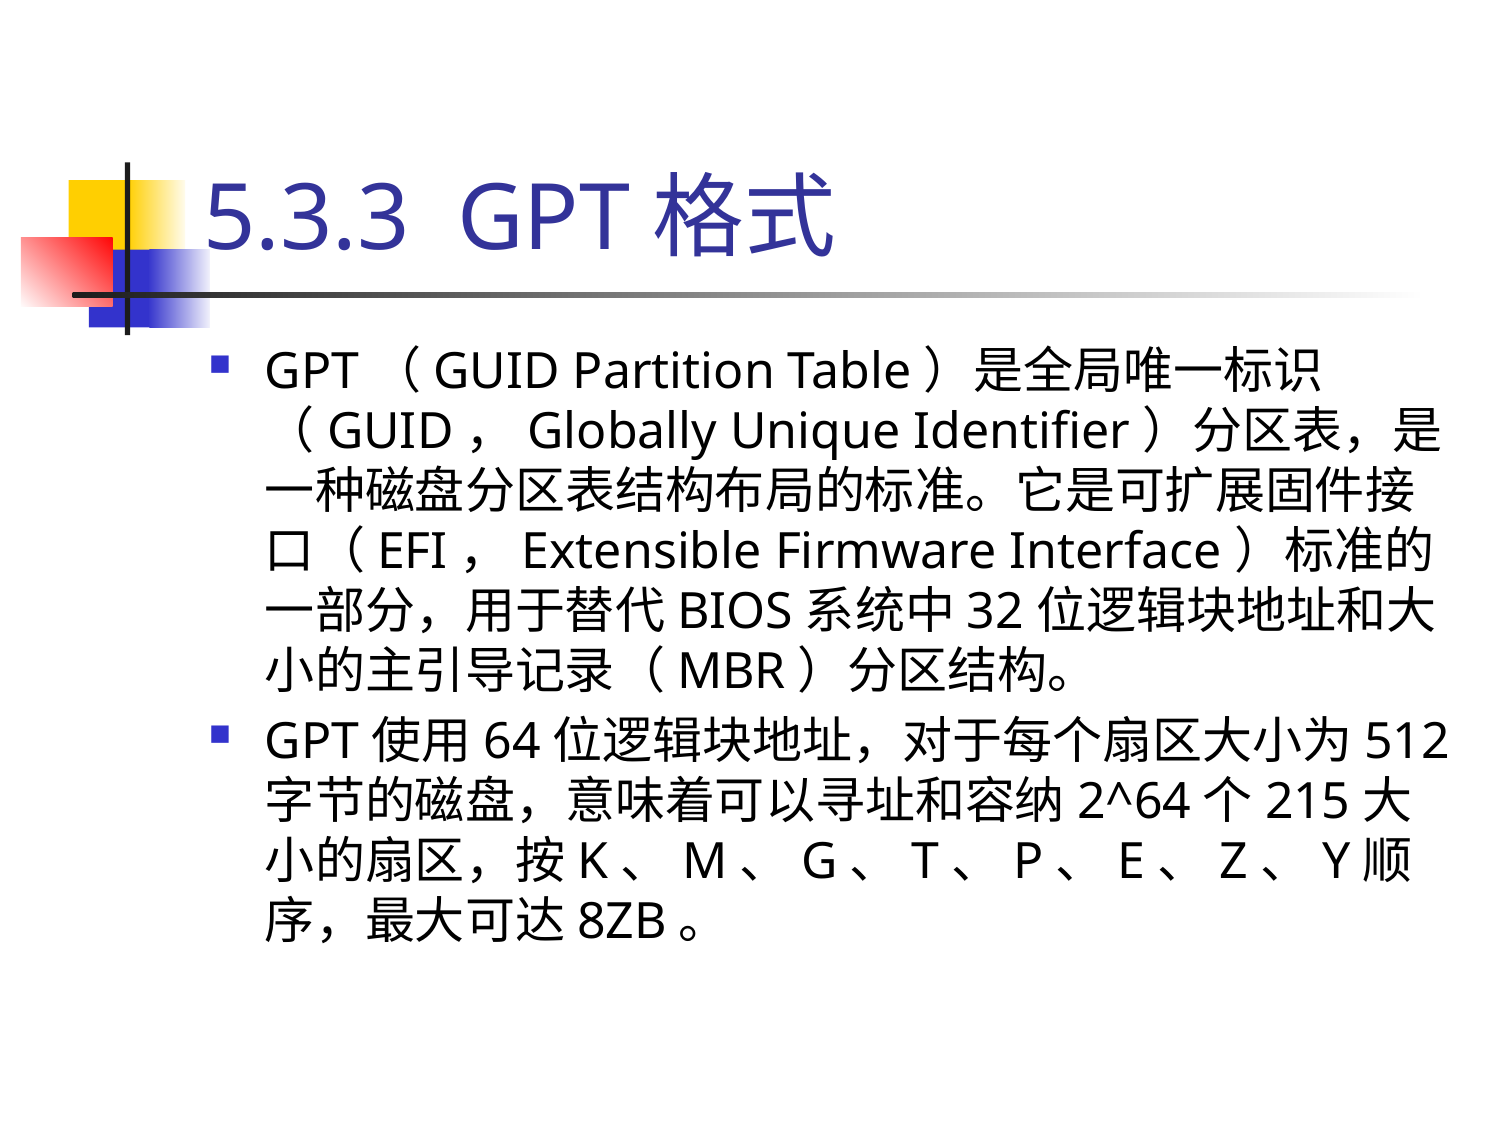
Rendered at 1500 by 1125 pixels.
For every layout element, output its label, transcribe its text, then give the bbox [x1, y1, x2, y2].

list GPT（GUID Partition Table）是全局唯一标识（GUID，Globally Unique Identifier）分区表，是一种磁盘分区表结构布局的标准。它是可扩展固件接口（EFI，Extensible Firmware Interface）标准的一部分，用于替代BIOS系统中32位逻辑块地址和大小的主引导记录（MBR）分区结构。 GPT使用64位逻辑块地址，对于每个扇区大小为512字节的磁盘，意味着可以寻址和容纳2^64个215大小的扇区，按K、M、G、T、P、E、Z、Y顺序，最大可达8ZB。 [193, 330, 1470, 1007]
title 5.3.3 GPT格式 [188, 34, 1468, 276]
